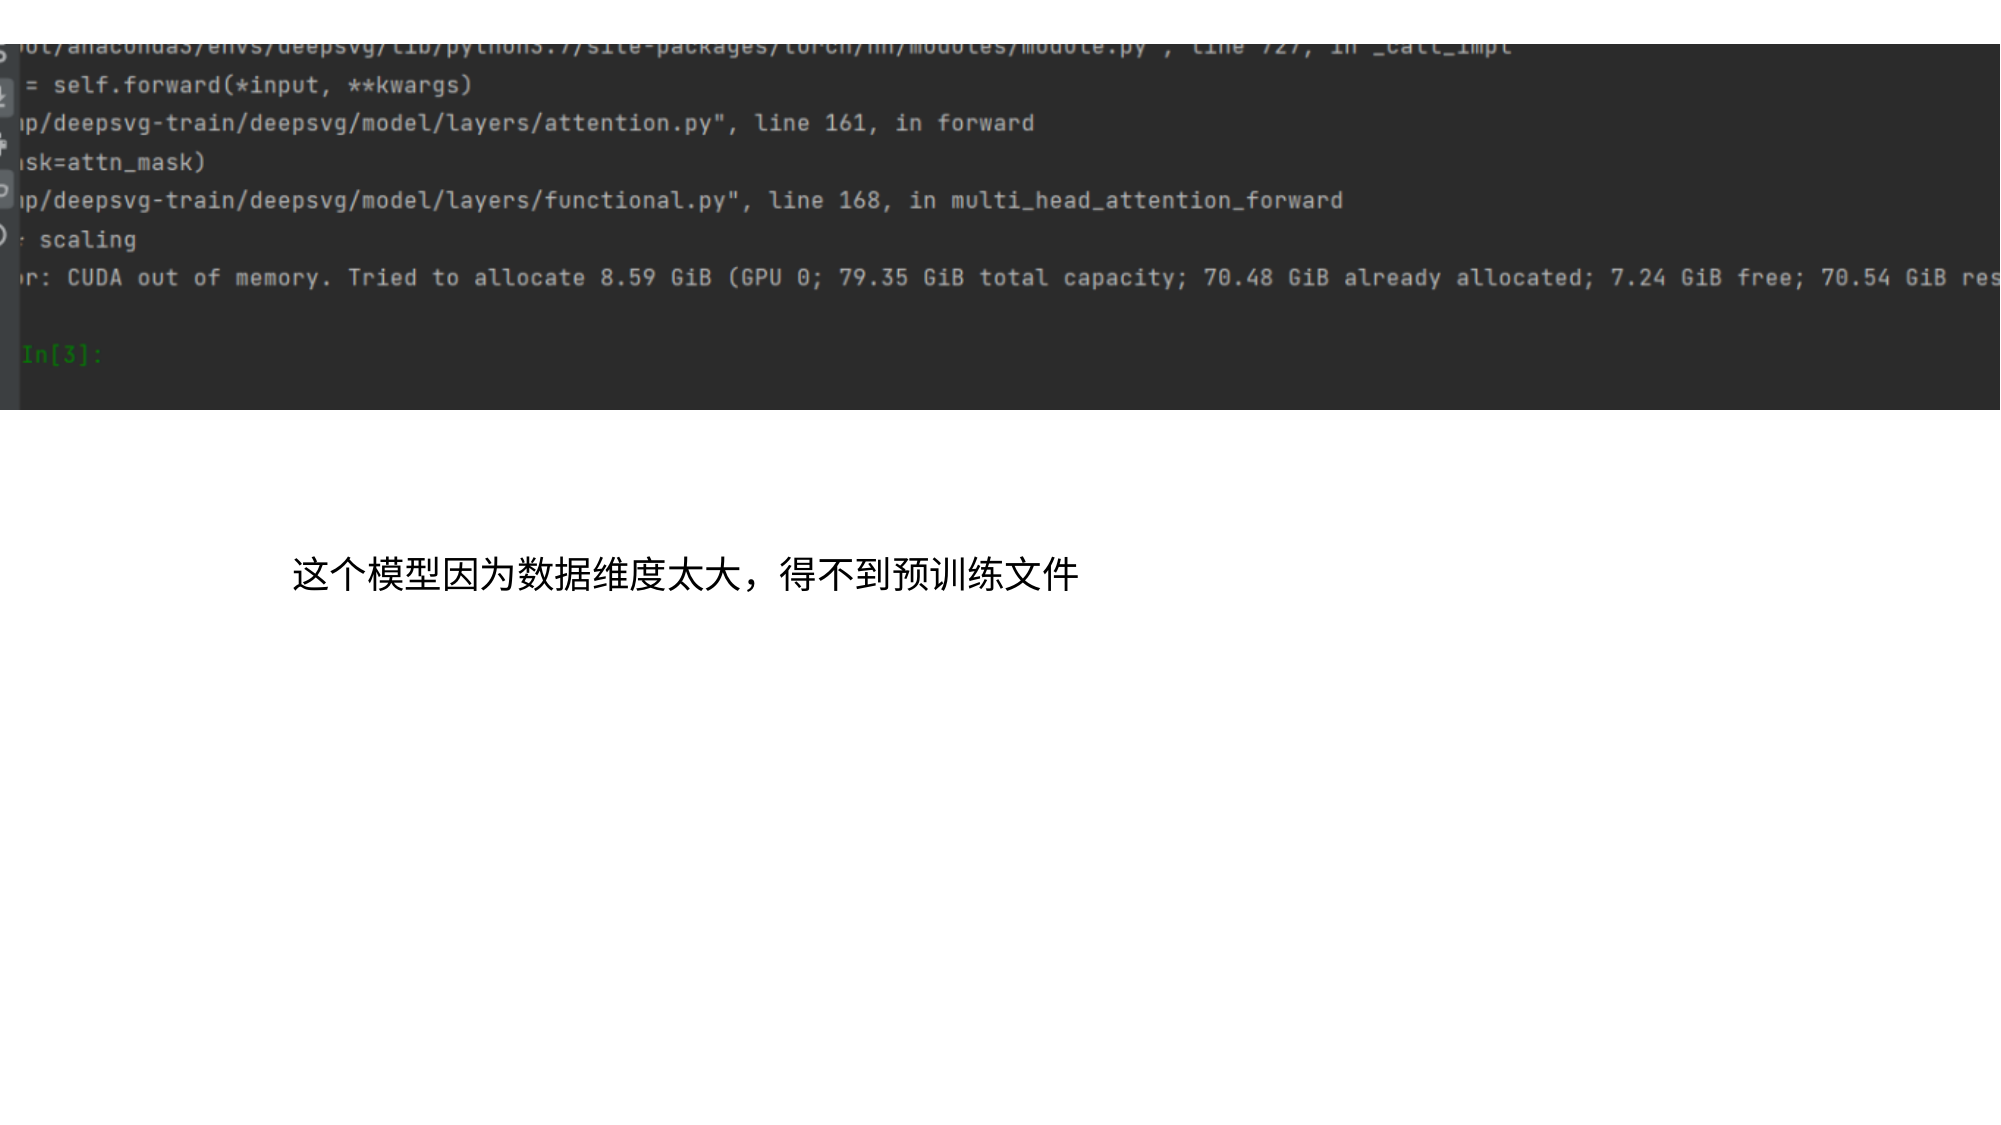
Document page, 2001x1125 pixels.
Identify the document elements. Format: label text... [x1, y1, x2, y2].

picture [0, 43, 2000, 411]
text_box 这个模型因为数据维度太大，得不到预训练文件 [277, 543, 1596, 604]
